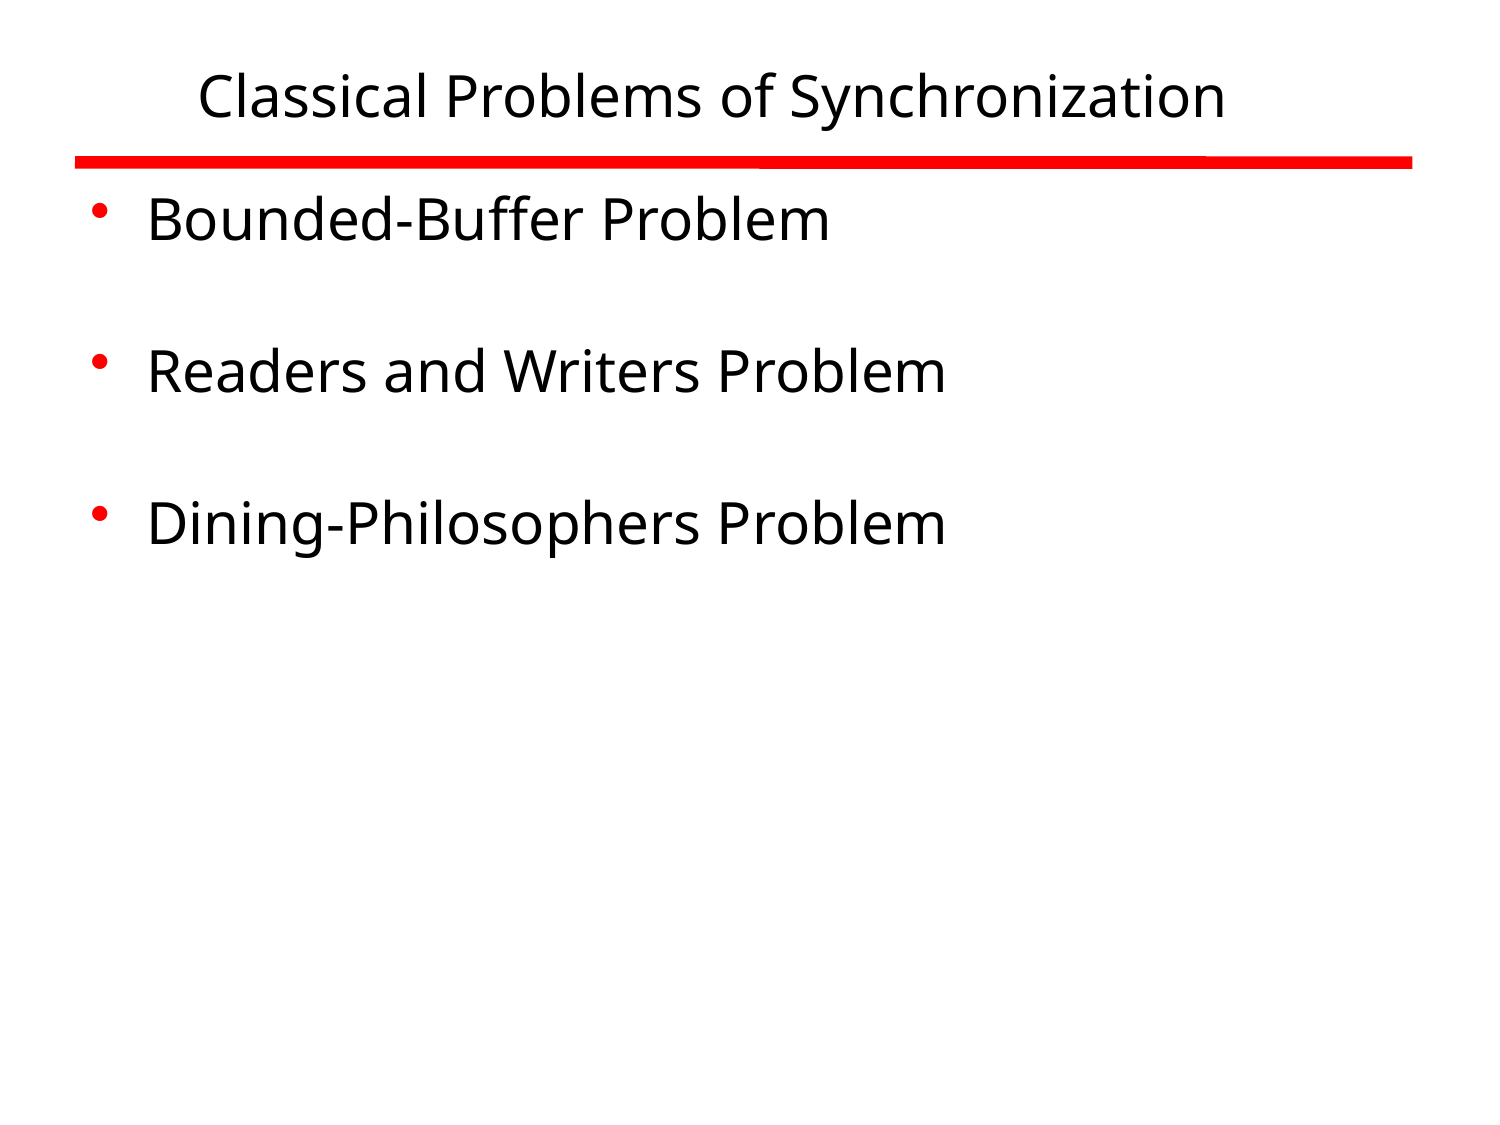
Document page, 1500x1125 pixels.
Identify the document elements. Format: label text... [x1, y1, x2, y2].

title Classical Problems of Synchronization [182, 0, 1459, 137]
list Bounded-Buffer Problem Readers and Writers Problem Dining-Philosophers Problem [74, 174, 1417, 1101]
